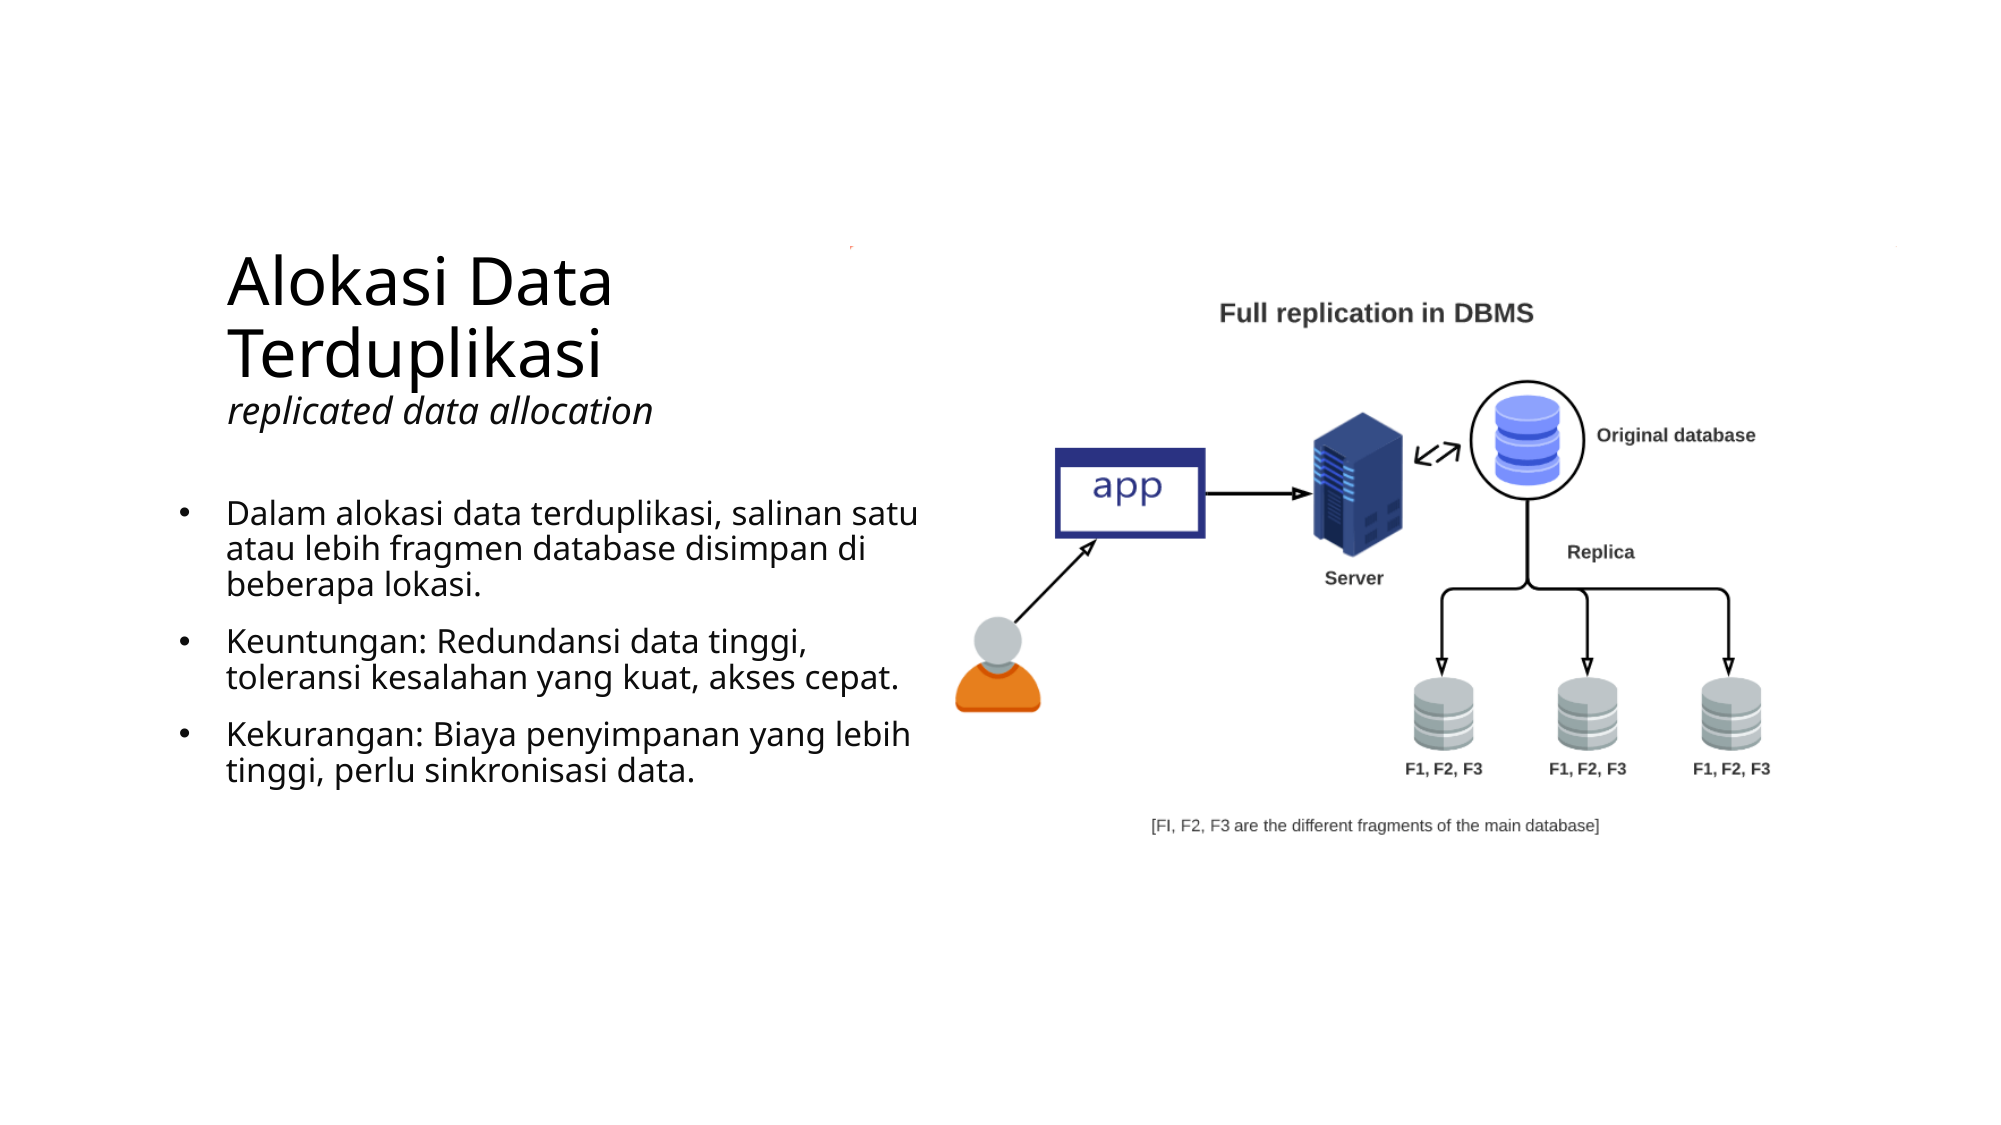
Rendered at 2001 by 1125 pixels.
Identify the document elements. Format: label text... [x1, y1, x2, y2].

list Dalam alokasi data terduplikasi, salinan satu atau lebih fragmen database disimpan di beberapa lokasi. Keuntungan: Redundansi data tinggi, toleransi kesalahan yang kuat, akses cepat. Kekurangan: Biaya penyimpanan yang lebih tinggi, perlu sinkronisasi data. [163, 488, 850, 863]
title Alokasi Data Terduplikasi replicated data allocation [212, 177, 930, 441]
picture [850, 246, 1897, 879]
